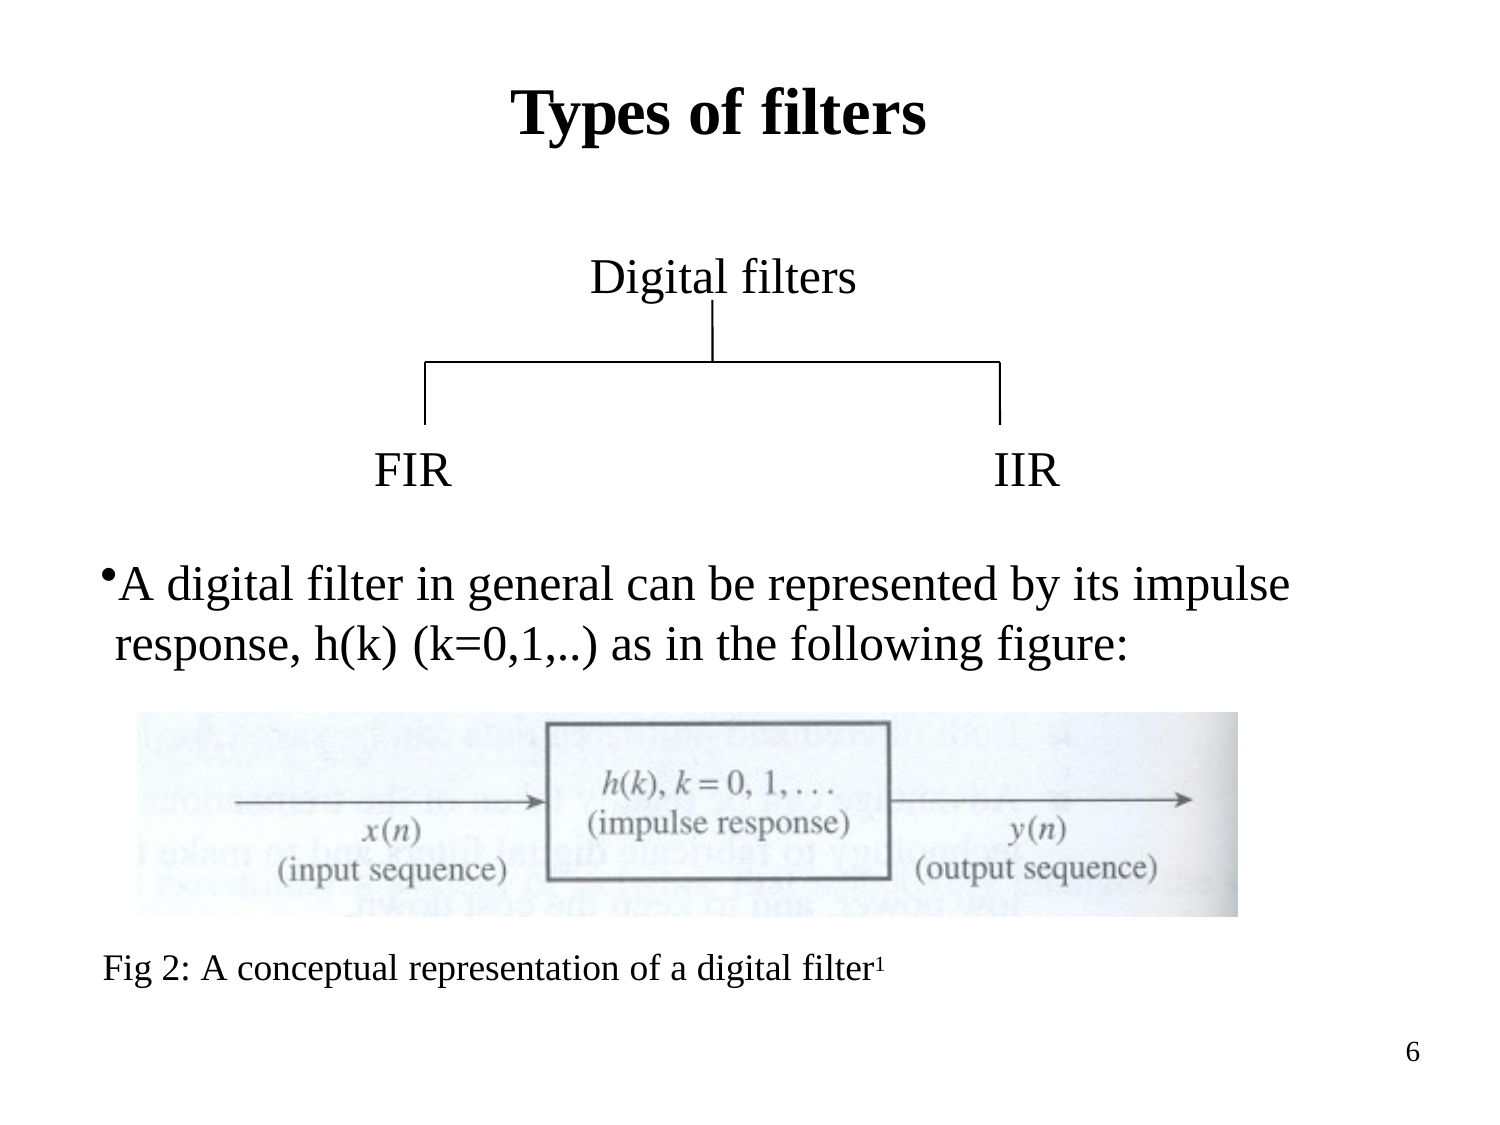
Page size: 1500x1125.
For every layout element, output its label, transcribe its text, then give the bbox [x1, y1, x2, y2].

picture [137, 712, 1238, 917]
text_box Digital filters FIR IIR A digital filter in general can be represented by its impulse response, h(k) (k=0,1,..) as in the following figure: [100, 240, 1302, 671]
title Types of filters [508, 65, 934, 240]
slide_number 6 [1399, 1033, 1442, 1125]
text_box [423, 299, 1002, 426]
text_box Fig 2: A conceptual representation of a digital filter1 [96, 940, 891, 988]
